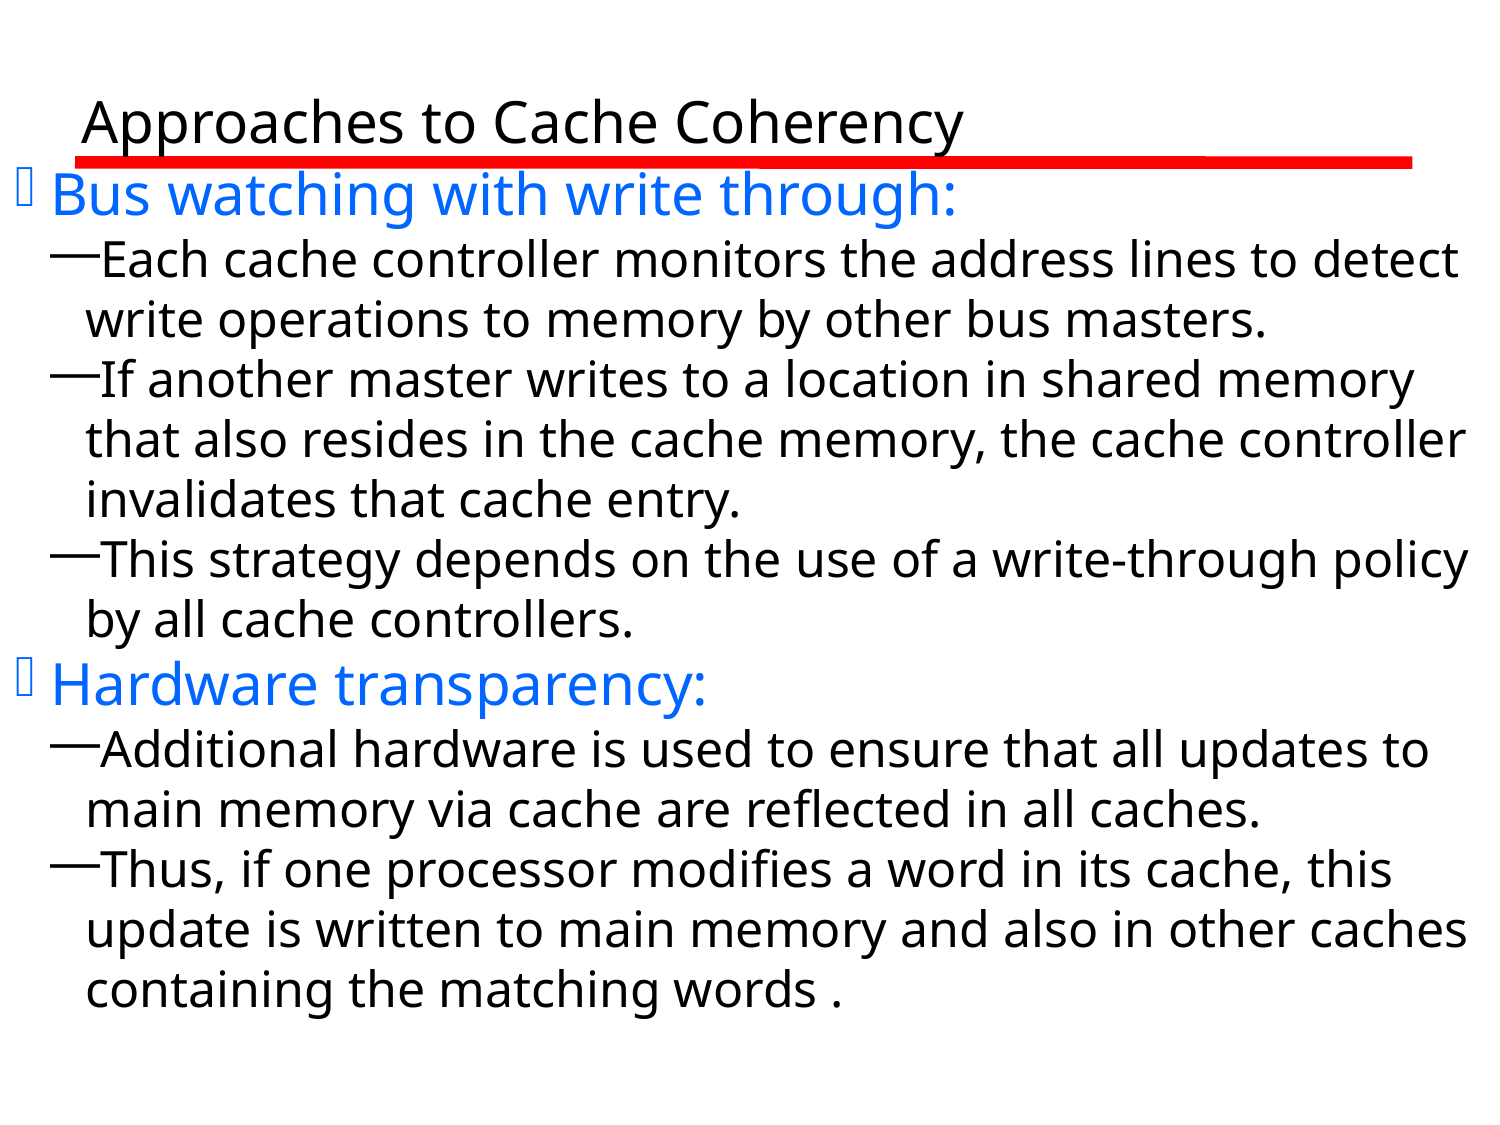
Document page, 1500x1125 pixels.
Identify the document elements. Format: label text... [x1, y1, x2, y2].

text_box Approaches to Cache Coherency [66, 24, 1413, 149]
text_box Bus watching with write through: Each cache controller monitors the address lines to detect write operations to memory by other bus masters. If another master writes to a location in shared memory that also resides in the cache memory, the cache controller invalidates that cache entry. This strategy depends on the use of a write-through policy by all cache controllers. Hardware transparency: Additional hardware is used to ensure that all updates to main memory via cache are reflected in all caches. Thus, if one processor modifies a word in its cache, this update is written to main memory and also in other caches containing the matching words . [0, 149, 1500, 1100]
